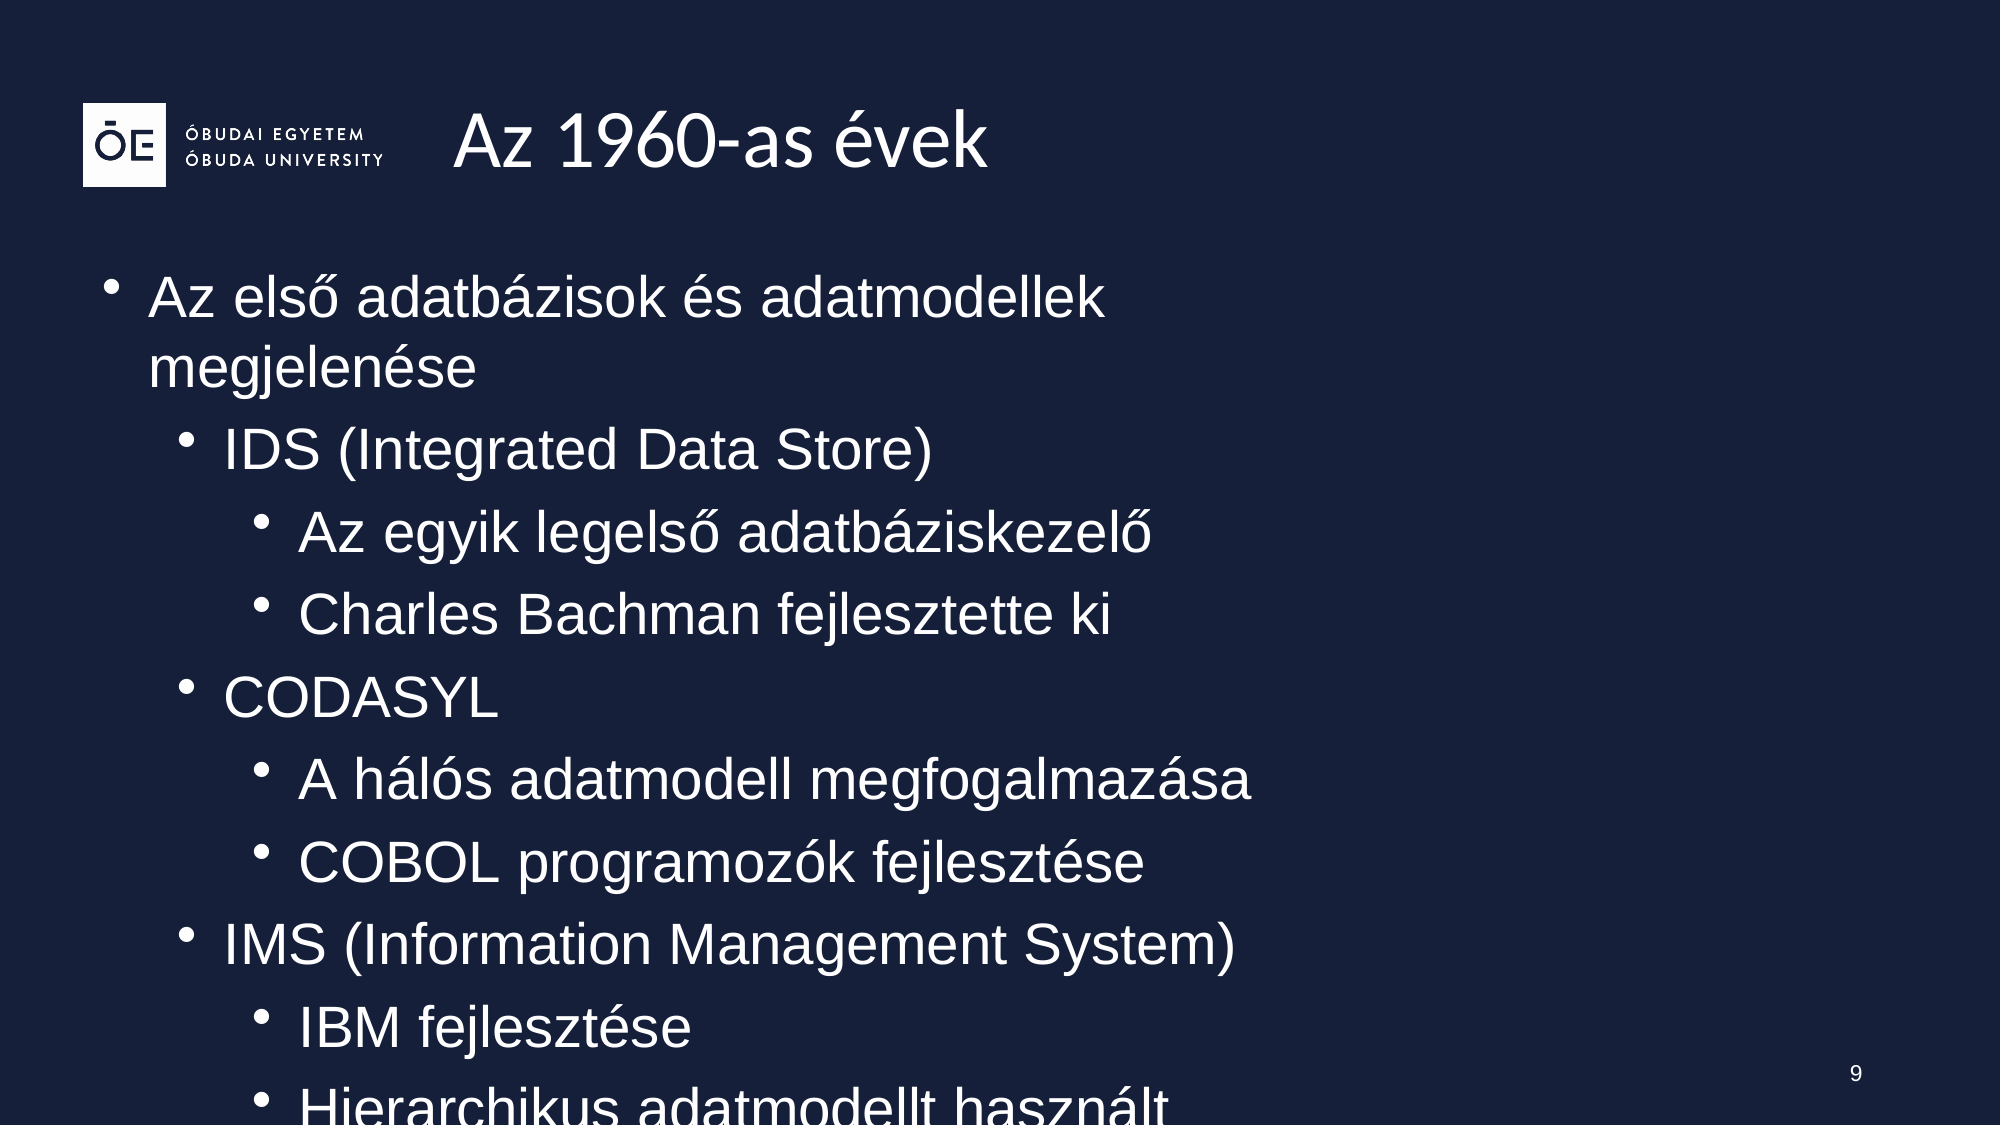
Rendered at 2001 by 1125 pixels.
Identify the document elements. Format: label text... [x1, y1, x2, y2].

slide_number 9 [1448, 746, 1863, 1125]
text_box Az első adatbázisok és adatmodellek megjelenése IDS (Integrated Data Store) Az egyik legelső adatbáziskezelő Charles Bachman fejlesztette ki CODASYL A hálós adatmodell megfogalmazása COBOL programozók fejlesztése IMS (Information Management System) IBM fejlesztése Hierarchikus adatmodellt használt [99, 244, 1448, 1125]
title Az 1960-as évek [398, 38, 2000, 229]
